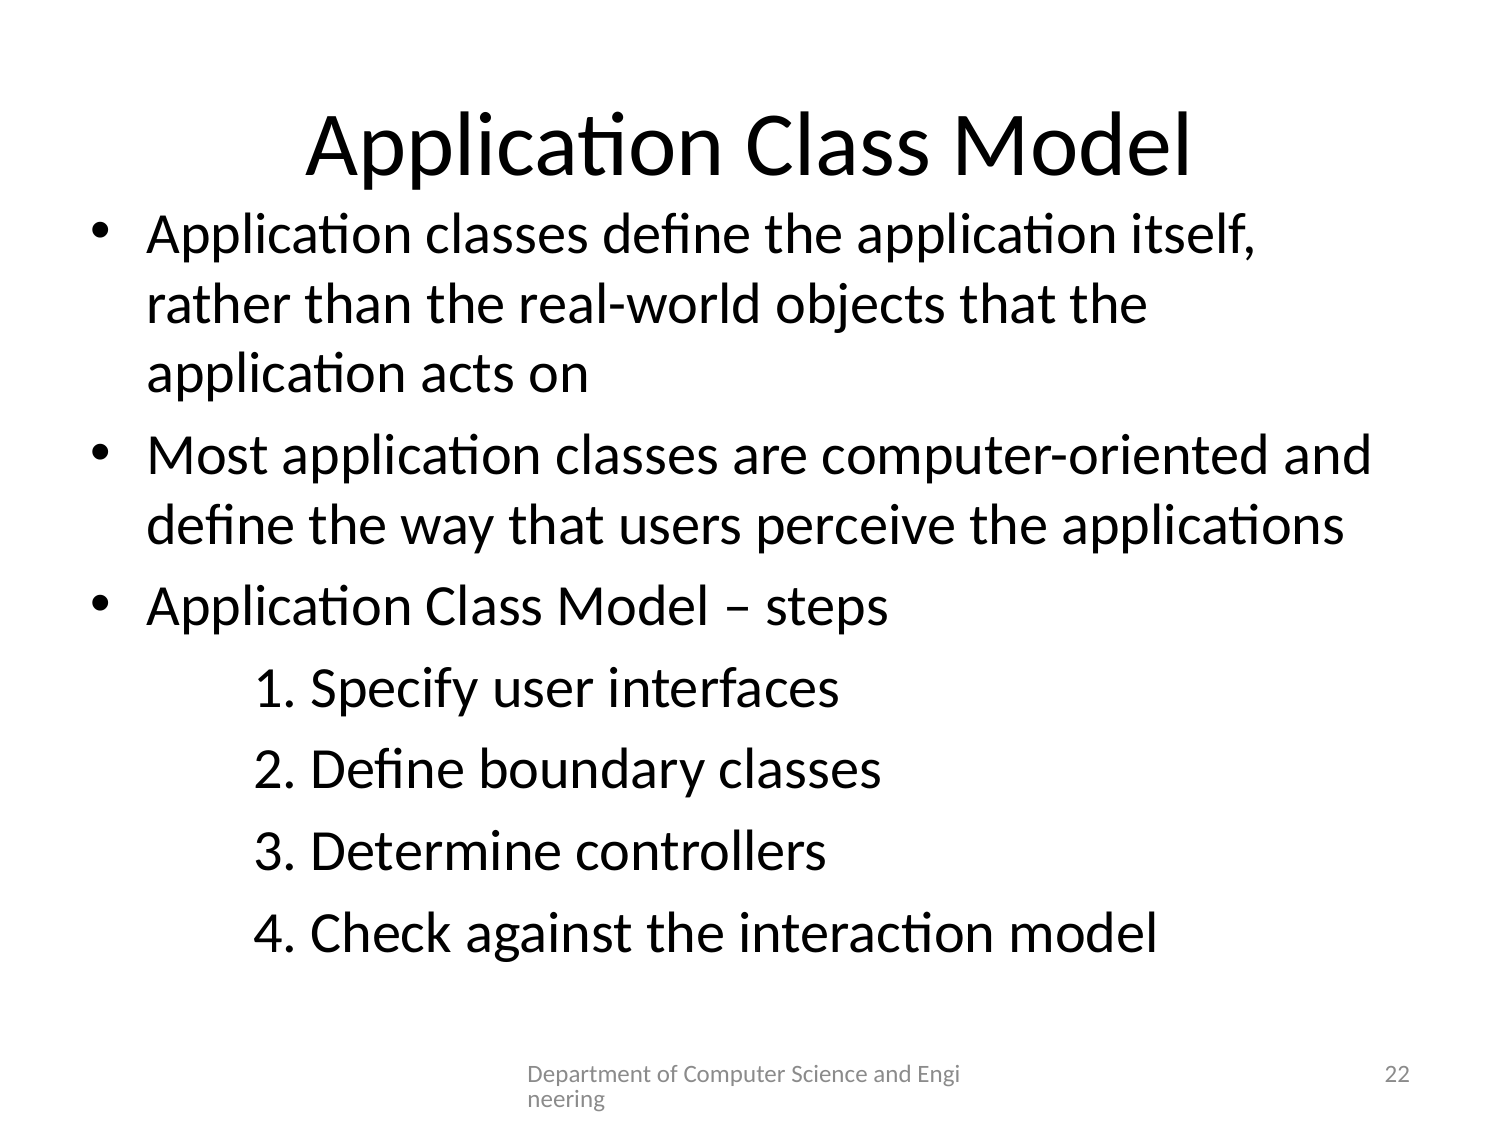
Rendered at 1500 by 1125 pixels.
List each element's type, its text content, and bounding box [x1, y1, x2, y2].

footer Department of Computer Science and Engineering [512, 1042, 988, 1103]
list Application classes define the application itself, rather than the real-world objects that the application acts on Most application classes are computer-oriented and define the way that users perceive the applications Application Class Model – steps 1. Specify user interfaces 2. Define boundary classes 3. Determine controllers 4. Check against the interaction model [75, 187, 1425, 1005]
slide_number 22 [1074, 1042, 1425, 1103]
title Application Class Model [75, 45, 1425, 187]
